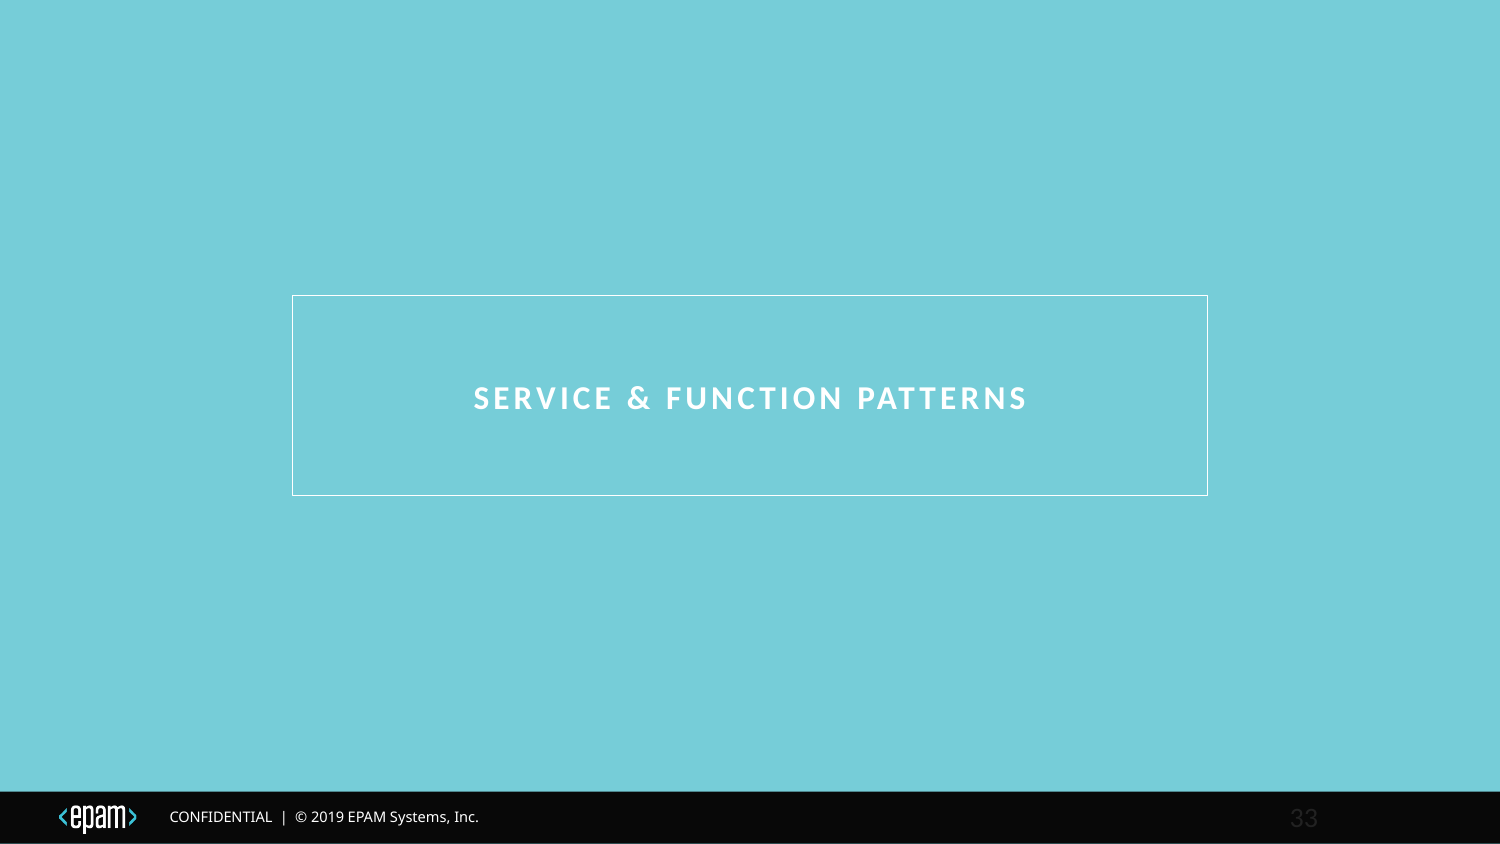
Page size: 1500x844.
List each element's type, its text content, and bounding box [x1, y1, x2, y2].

slide_number 33 [1274, 791, 1500, 844]
title Service & Function Patterns [292, 295, 1208, 496]
